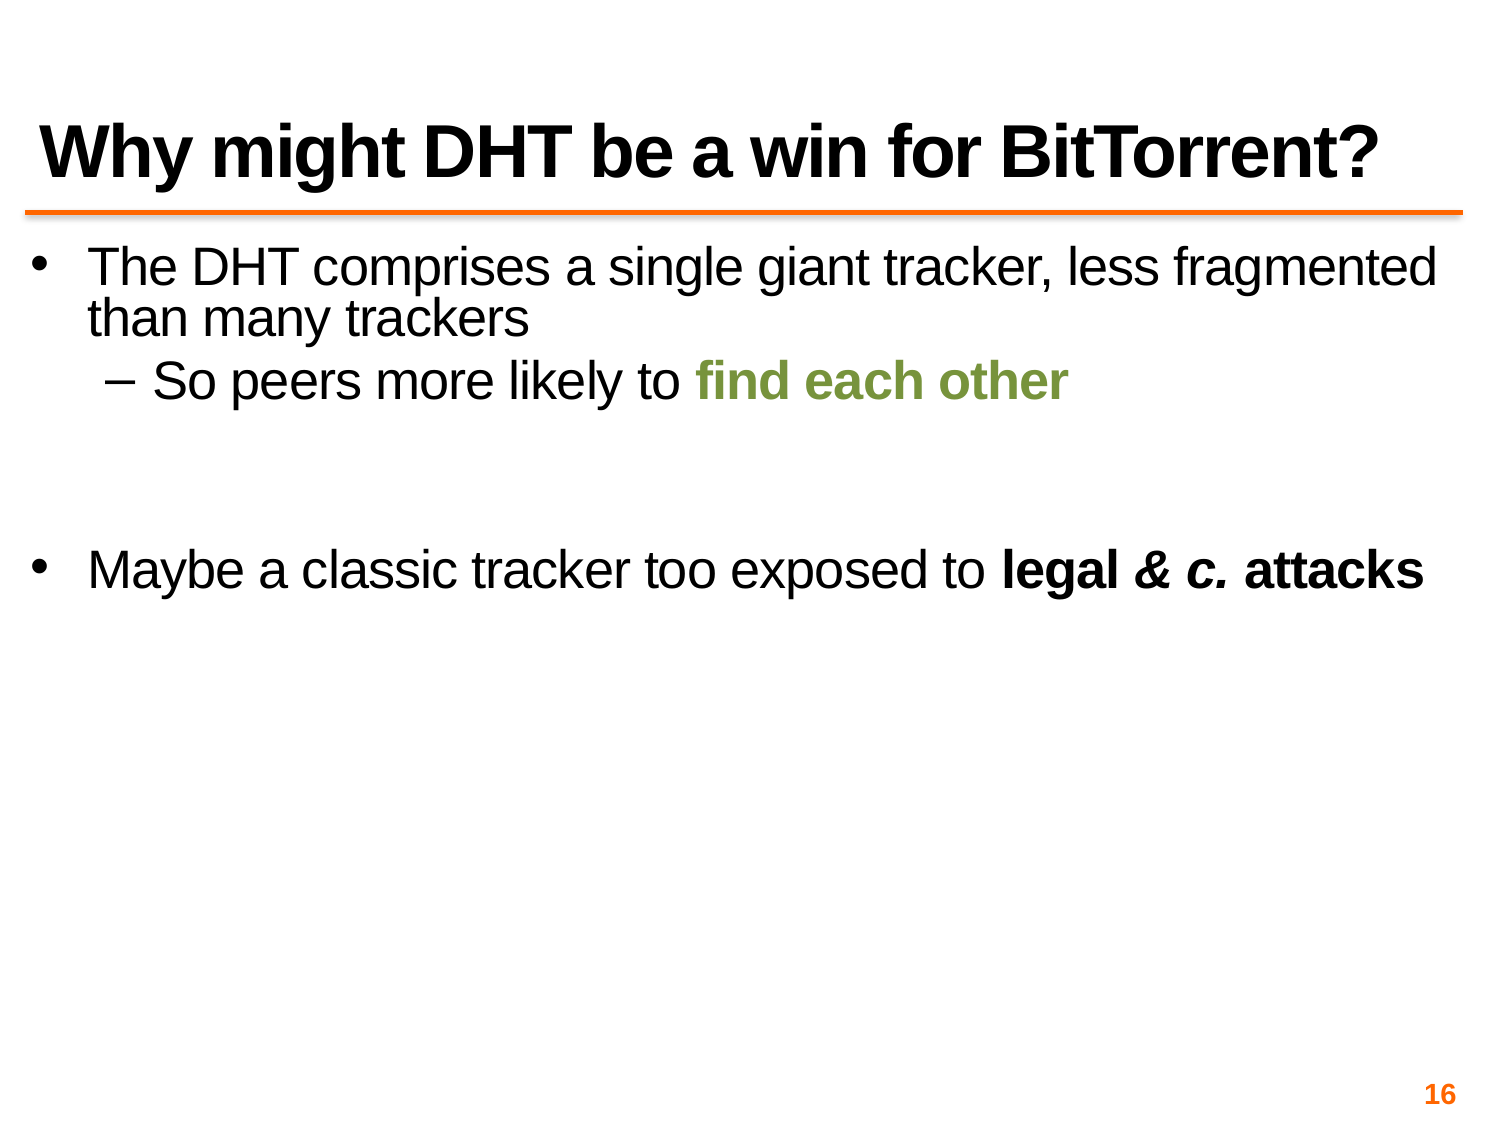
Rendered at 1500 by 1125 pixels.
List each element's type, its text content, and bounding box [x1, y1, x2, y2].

list The DHT comprises a single giant tracker, less fragmented than many trackers So peers more likely to find each other Maybe a classic tracker too exposed to legal & c. attacks [24, 237, 1463, 1063]
slide_number 16 [1112, 1074, 1463, 1110]
title Why might DHT be a win for BitTorrent? [24, 24, 1463, 201]
